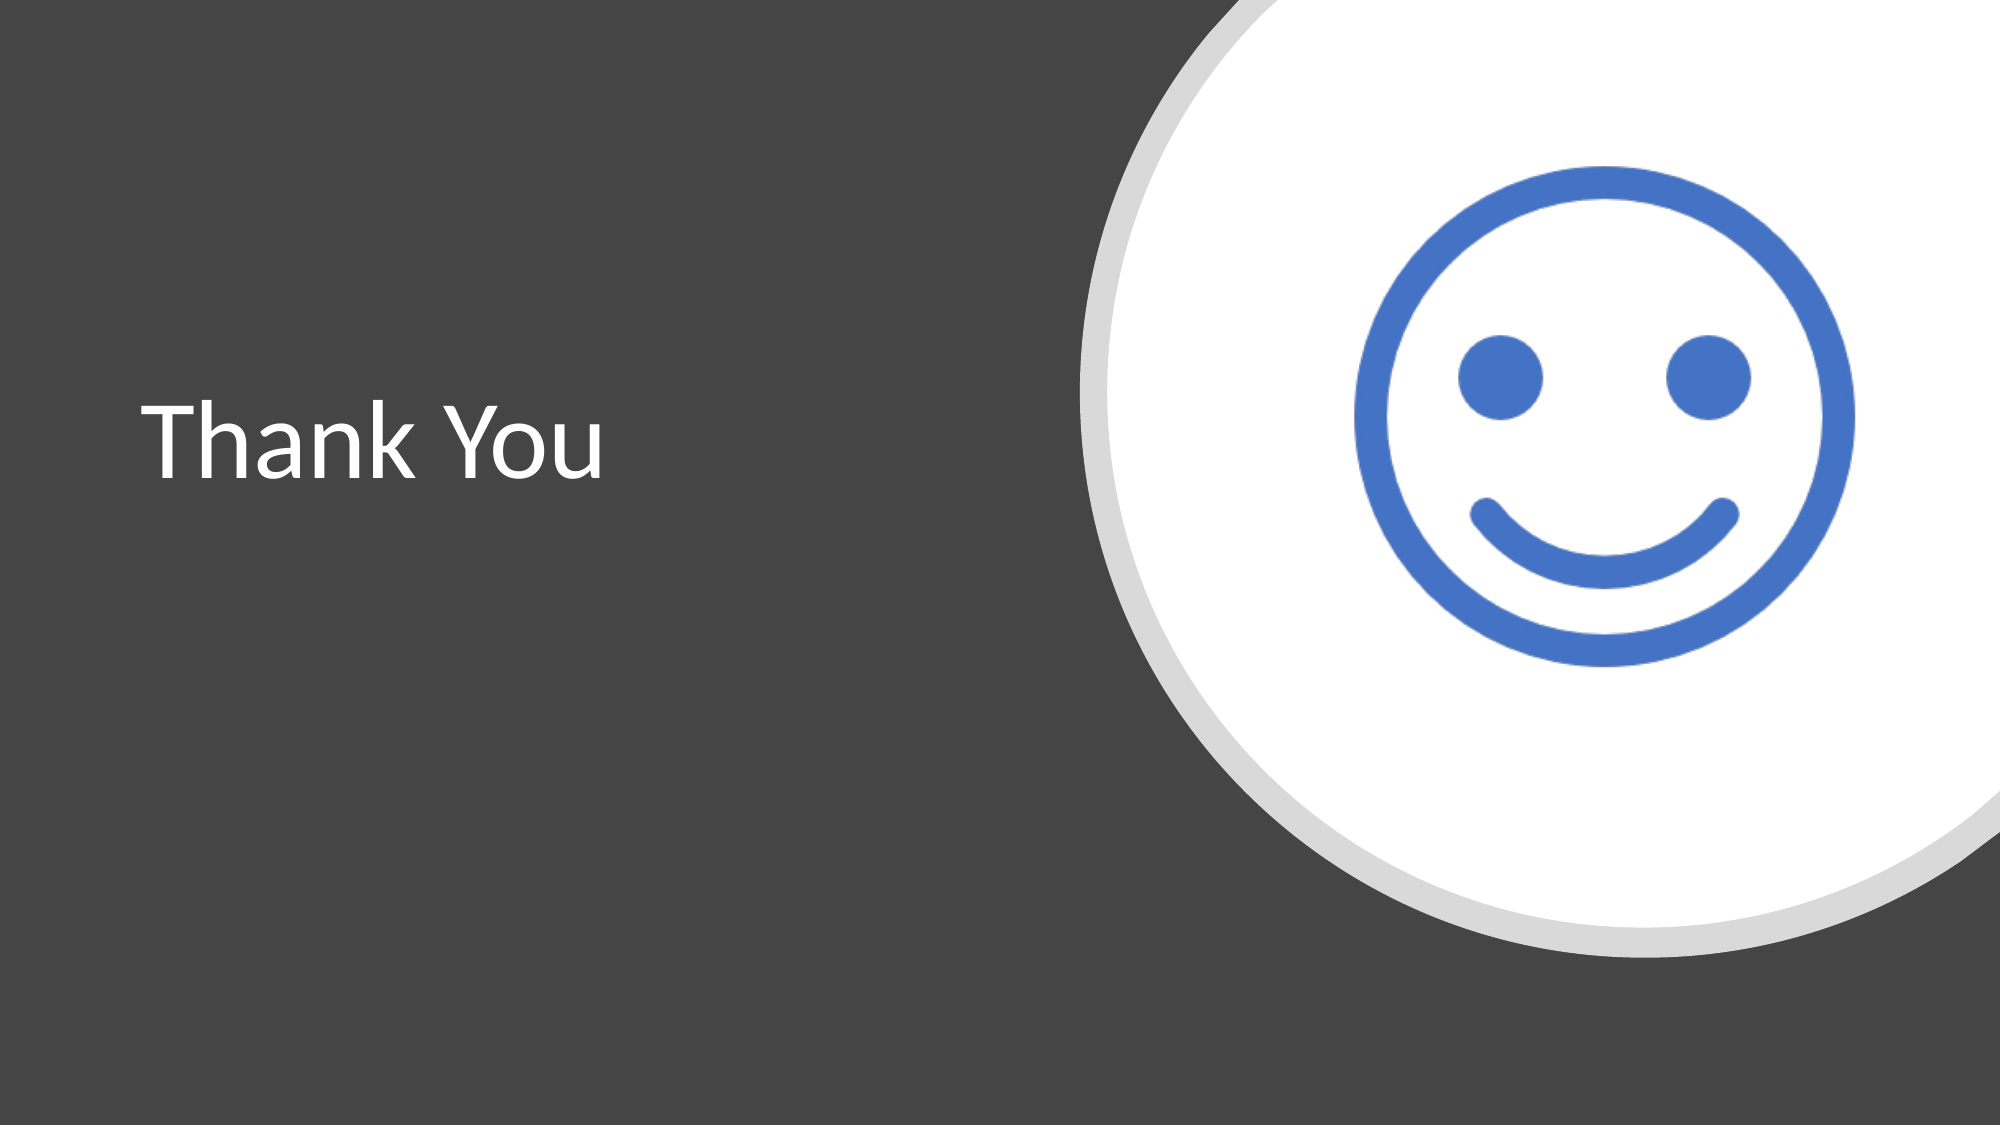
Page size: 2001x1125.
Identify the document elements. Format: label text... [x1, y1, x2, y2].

picture [1293, 105, 1917, 729]
text_box [1078, 0, 2000, 959]
list Thank You [125, 373, 997, 928]
text_box [1106, 0, 2000, 929]
